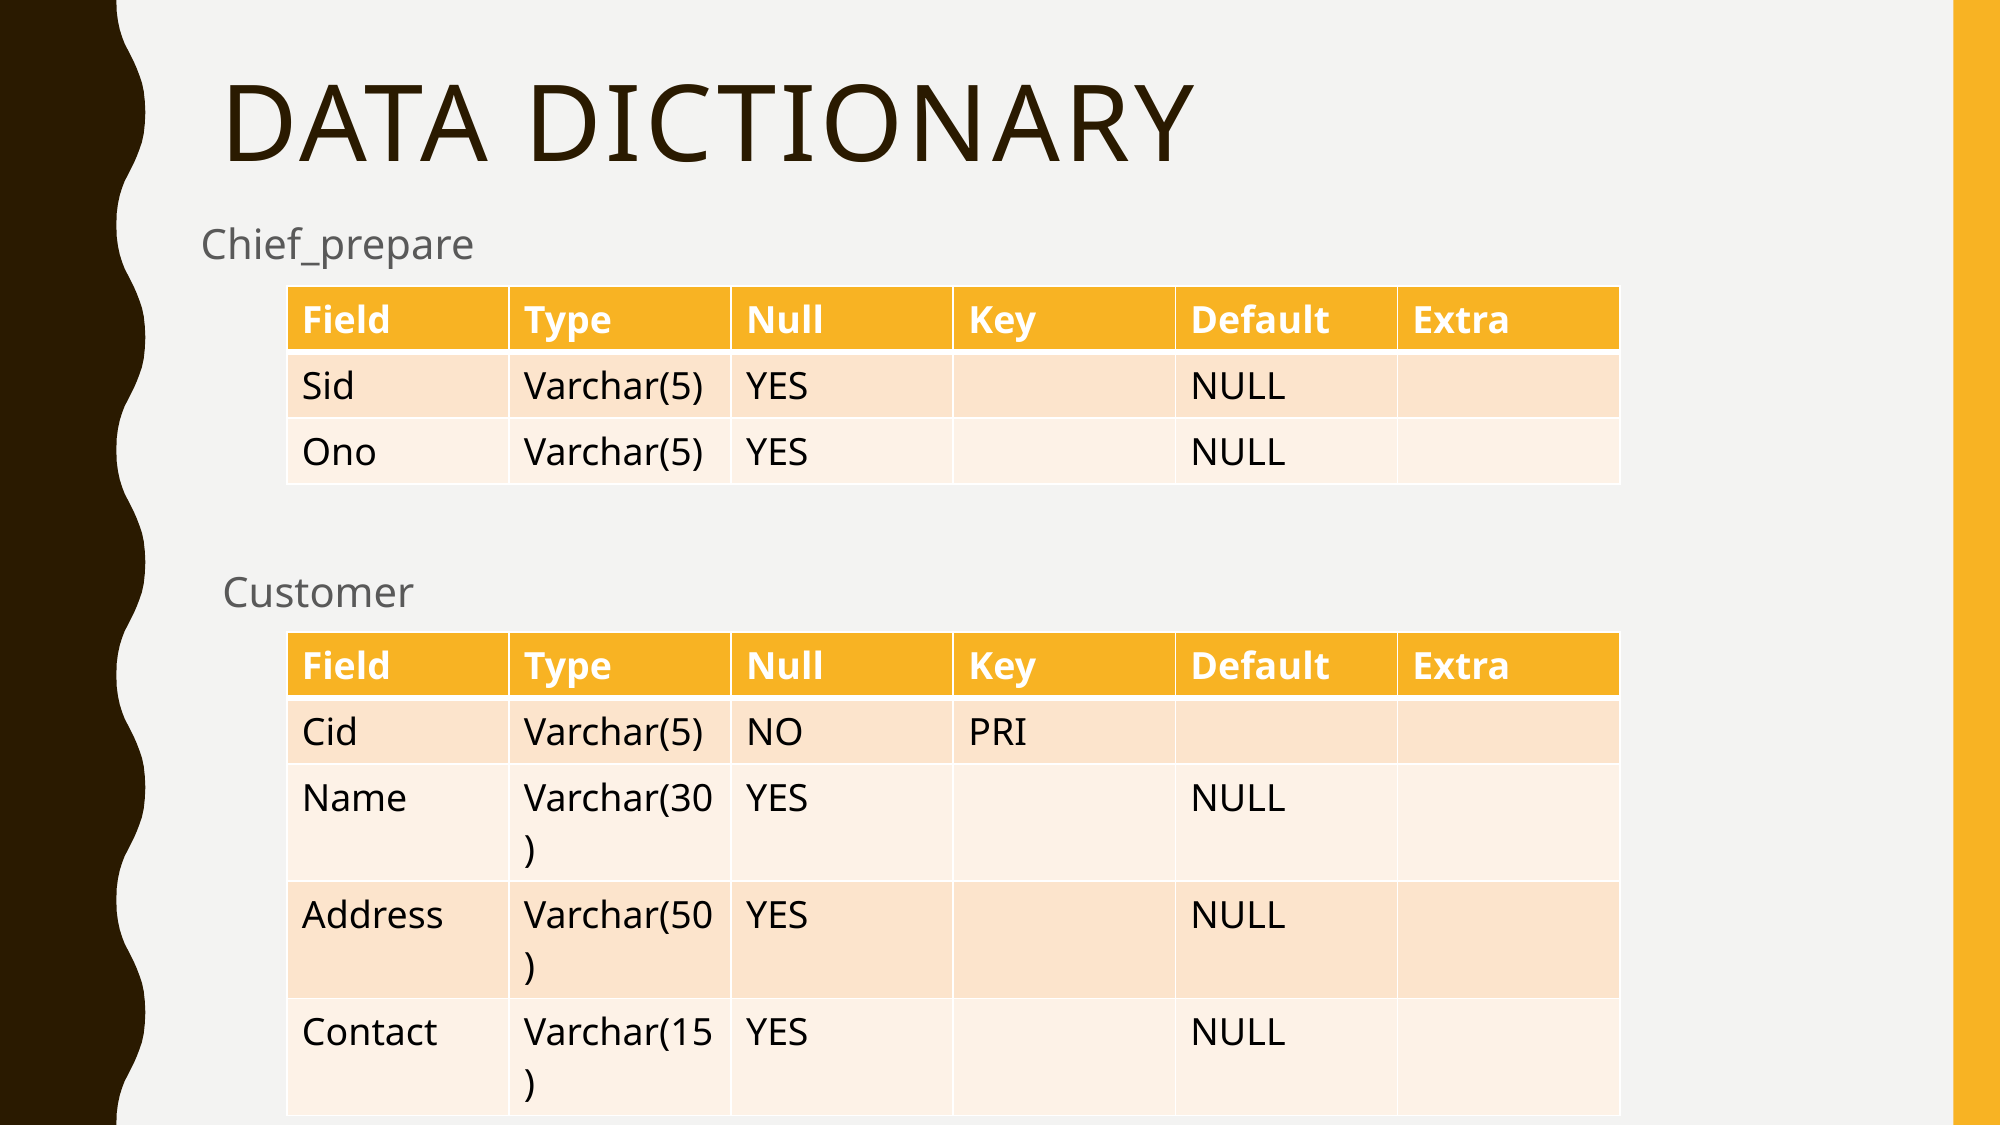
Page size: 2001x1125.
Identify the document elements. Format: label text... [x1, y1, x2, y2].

table_header Key [954, 633, 1175, 695]
table_header Extra [1398, 633, 1619, 695]
table_cell Varchar(5) [510, 419, 730, 483]
table_cell [954, 765, 1175, 880]
table_header Key [954, 287, 1175, 349]
table_cell Cid [288, 701, 508, 763]
table_cell [1398, 999, 1619, 1115]
table_cell Contact [288, 999, 508, 1115]
table_cell YES [732, 355, 952, 417]
table_cell [1398, 765, 1619, 880]
table_cell Varchar(15) [510, 999, 730, 1115]
table_header Type [510, 287, 730, 349]
table_cell NULL [1176, 355, 1397, 417]
table_cell NULL [1176, 999, 1397, 1115]
list Chief_prepare Customer [185, 205, 1818, 882]
table_cell YES [732, 765, 952, 880]
table_cell Address [288, 882, 508, 998]
table_cell [1398, 355, 1619, 417]
table_cell Varchar(5) [510, 701, 730, 763]
table_cell YES [732, 999, 952, 1115]
table_header Field [288, 633, 508, 695]
table_cell Varchar(50) [510, 882, 730, 998]
table_cell PRI [954, 701, 1175, 763]
table_header Type [510, 633, 730, 695]
table_cell [1398, 701, 1619, 763]
table_cell Name [288, 765, 508, 880]
table_cell NULL [1176, 882, 1397, 998]
table_cell NULL [1176, 765, 1397, 880]
table_cell [954, 355, 1175, 417]
table_cell [1176, 701, 1397, 763]
table_cell [954, 419, 1175, 483]
title DATA DICTIONARY [205, 62, 1875, 308]
table_cell NULL [1176, 419, 1397, 483]
table_header Field [288, 287, 508, 349]
table_cell YES [732, 882, 952, 998]
table_header Default [1176, 287, 1397, 349]
table_cell Sid [288, 355, 508, 417]
table_header Null [732, 287, 952, 349]
table_cell [1398, 419, 1619, 483]
table_header Default [1176, 633, 1397, 695]
table_header Null [732, 633, 952, 695]
table_cell Ono [288, 419, 508, 483]
table_header Extra [1398, 287, 1619, 349]
table_cell NO [732, 701, 952, 763]
table_cell Varchar(30) [510, 765, 730, 880]
table_cell [954, 999, 1175, 1115]
table_cell [954, 882, 1175, 998]
table_cell [1398, 882, 1619, 998]
table_cell Varchar(5) [510, 355, 730, 417]
table_cell YES [732, 419, 952, 483]
